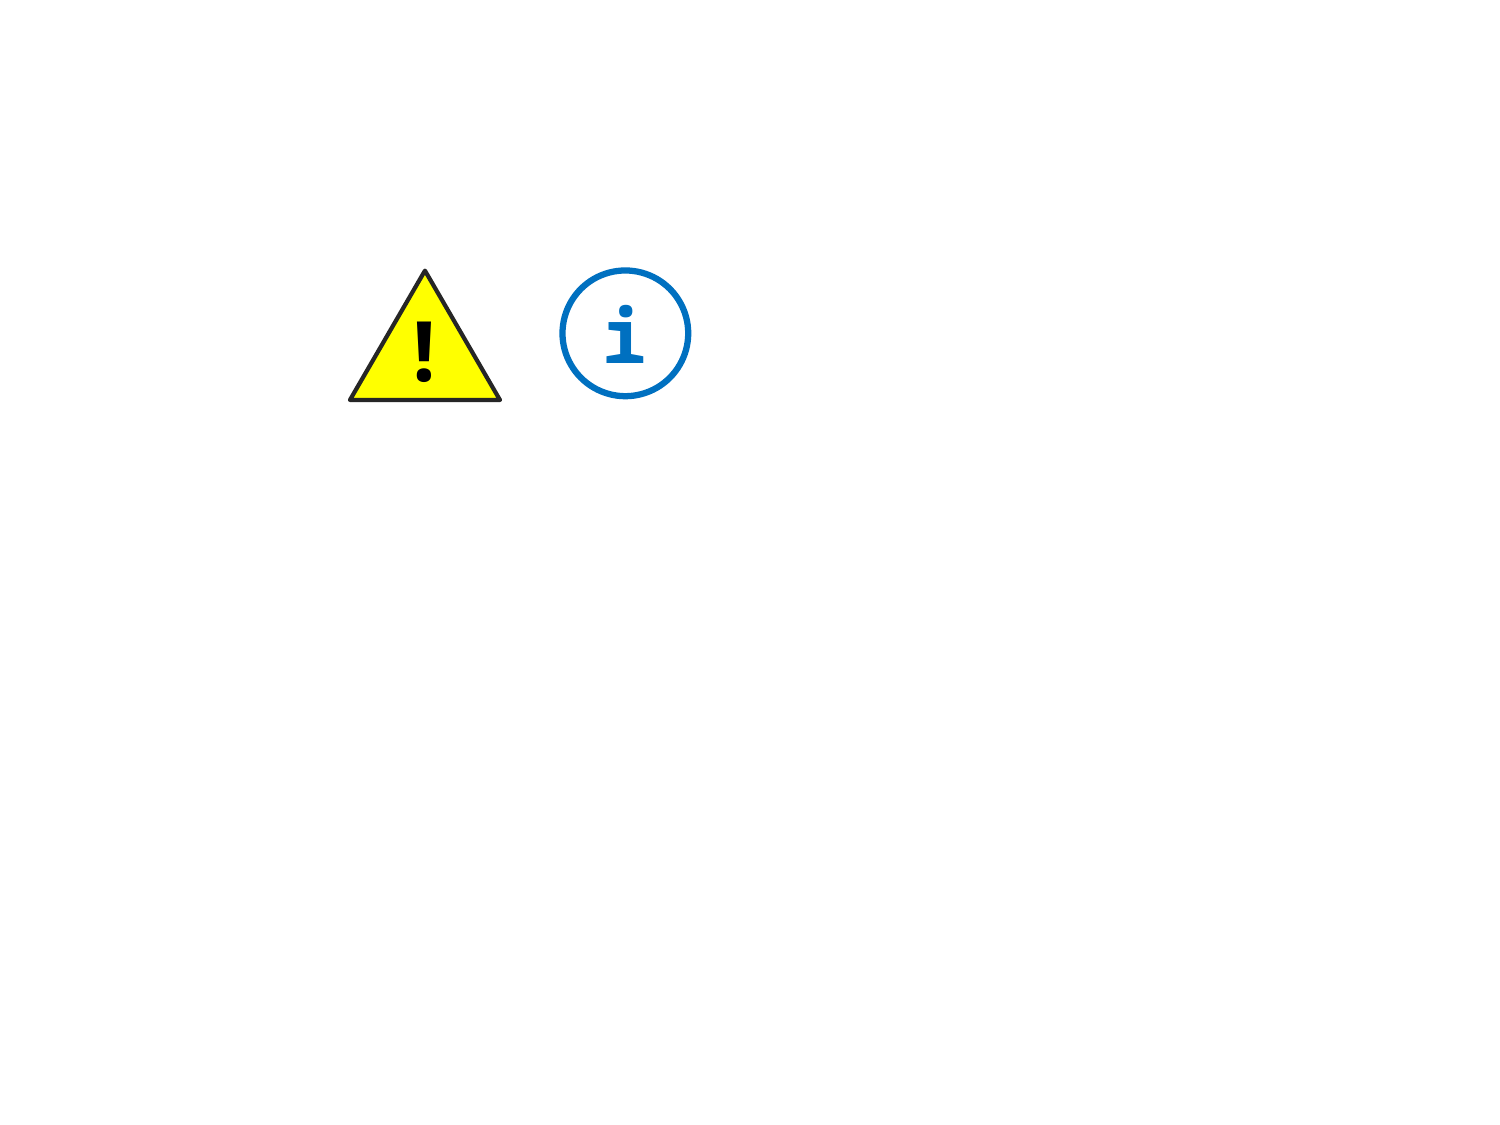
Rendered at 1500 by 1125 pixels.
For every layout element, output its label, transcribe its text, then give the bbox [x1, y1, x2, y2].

text_box [411, 268, 439, 290]
text_box [348, 314, 397, 403]
text_box [452, 313, 502, 403]
text_box i [560, 268, 691, 399]
text_box ! [397, 290, 452, 406]
